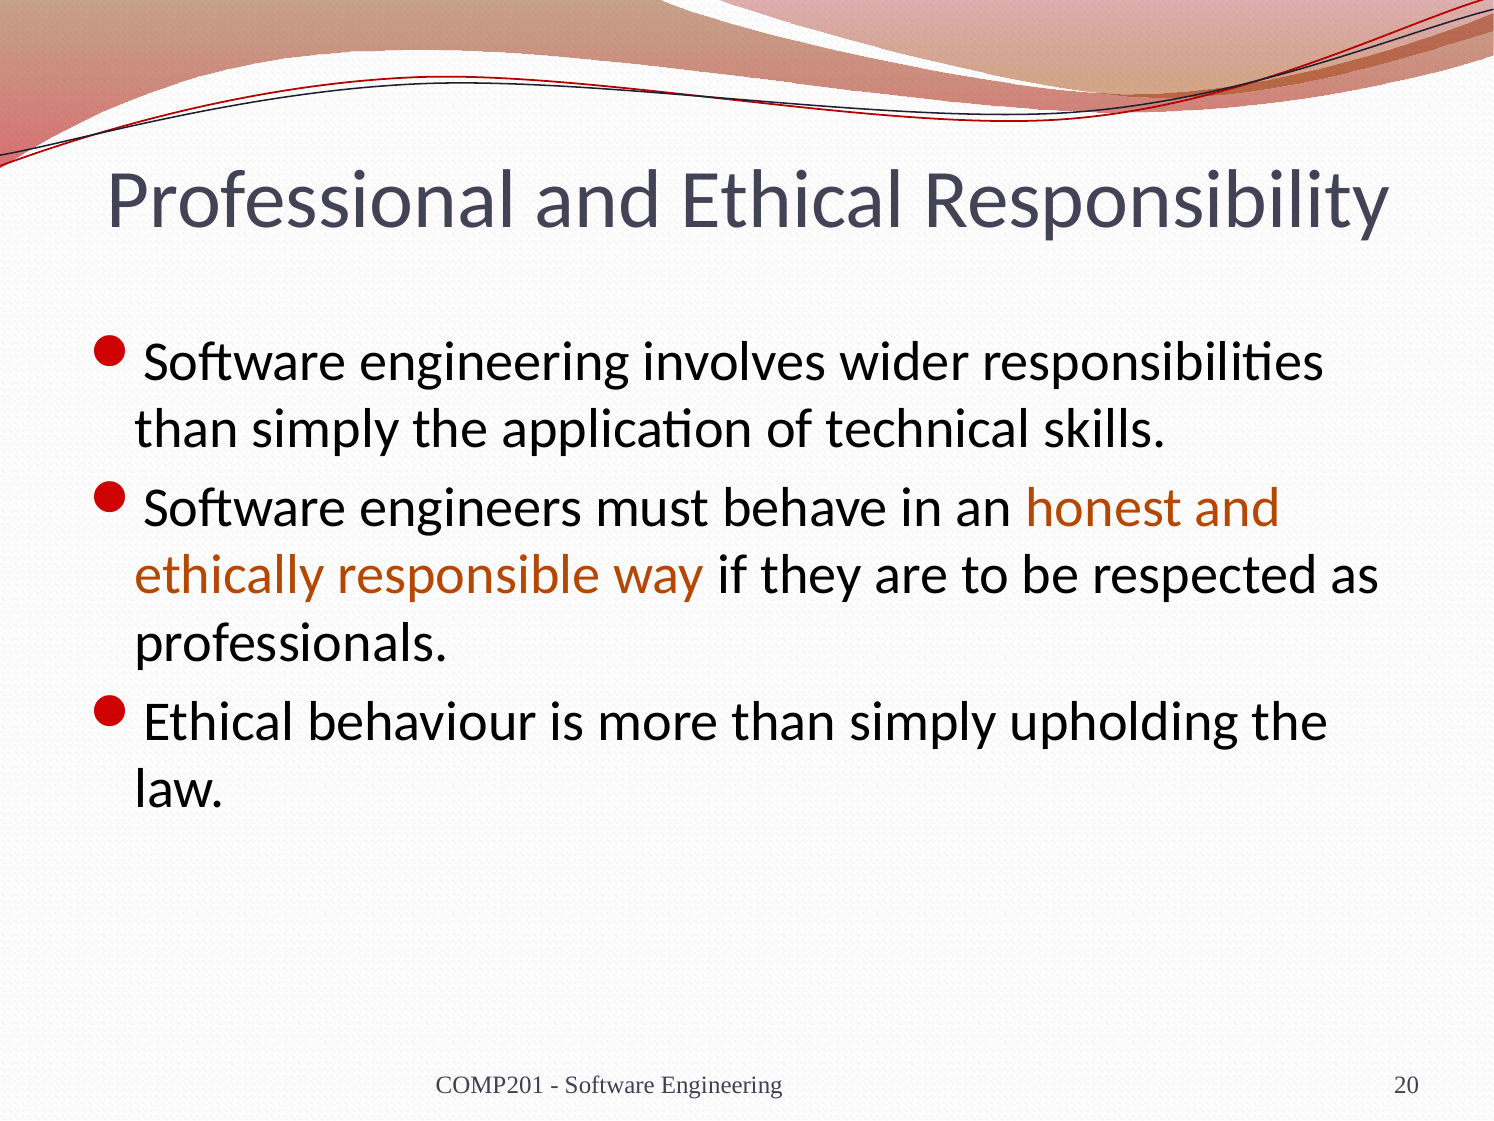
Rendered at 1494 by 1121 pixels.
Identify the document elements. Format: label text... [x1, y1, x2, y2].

title Professional and Ethical Responsibility [78, 115, 1419, 244]
list Software engineering involves wider responsibilities than simply the application of technical skills. Software engineers must behave in an honest and ethically responsible way if they are to be respected as professionals. Ethical behaviour is more than simply upholding the law. [74, 316, 1420, 1034]
slide_number 20 [1294, 1038, 1420, 1099]
footer COMP201 - Software Engineering [435, 1038, 984, 1099]
